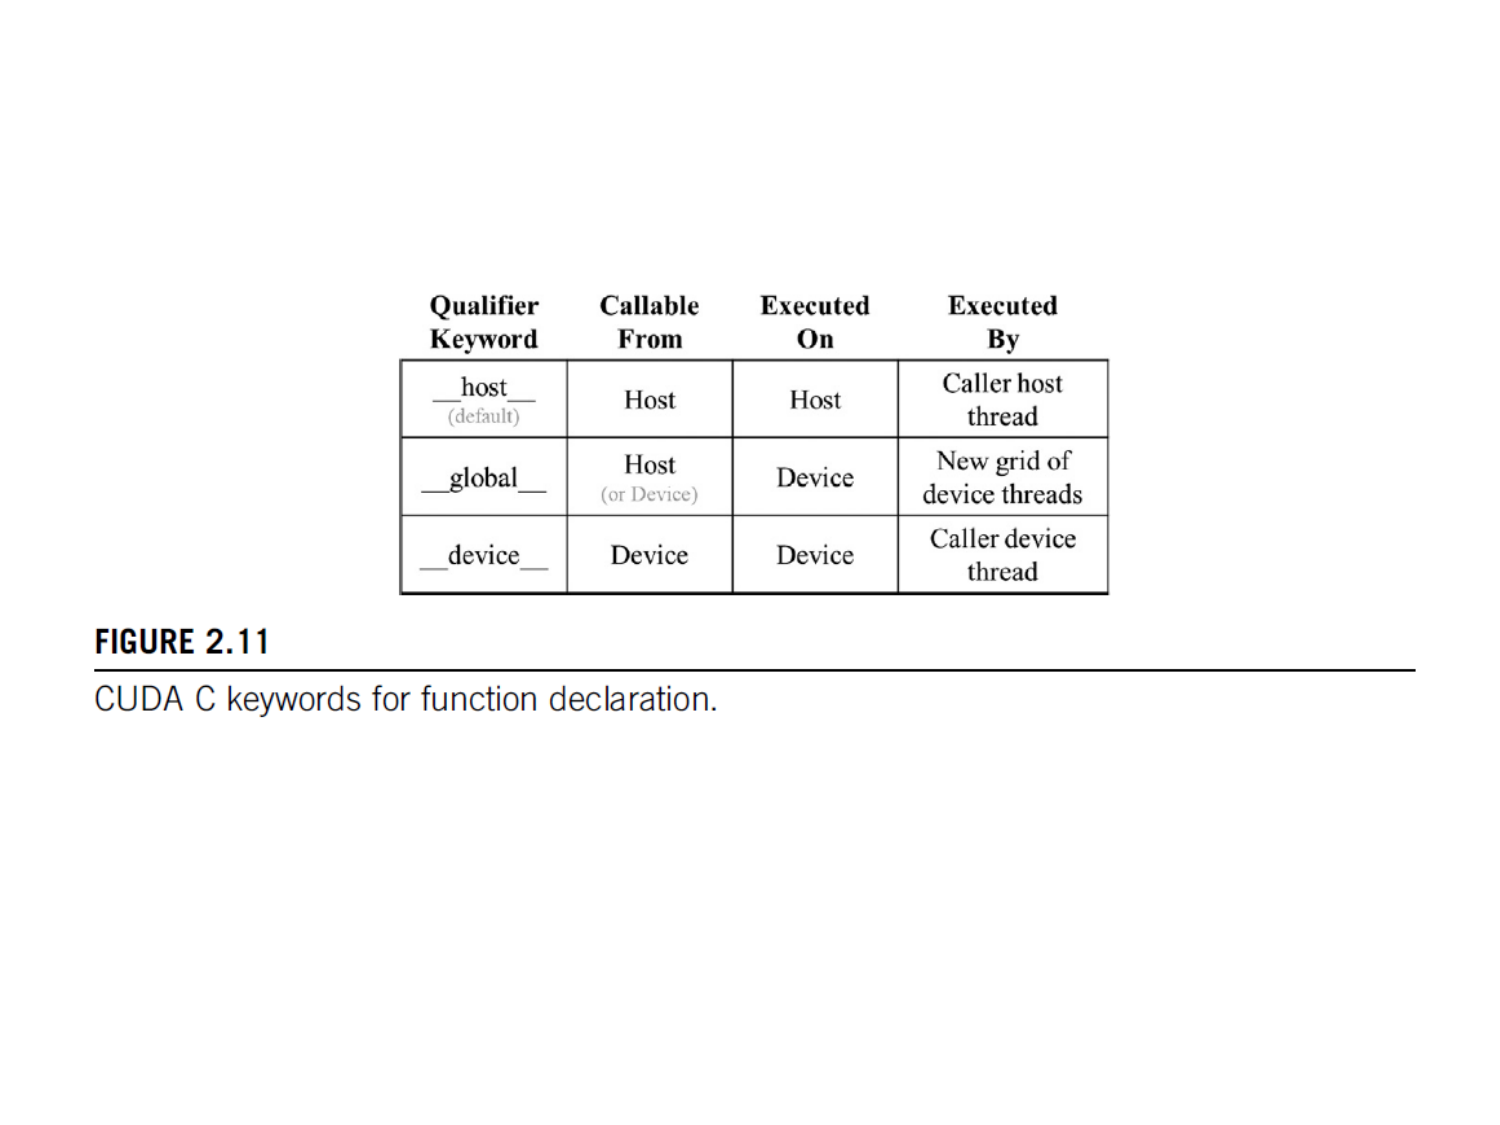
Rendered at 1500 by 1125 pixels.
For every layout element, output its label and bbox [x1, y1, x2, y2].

picture [74, 274, 1439, 734]
